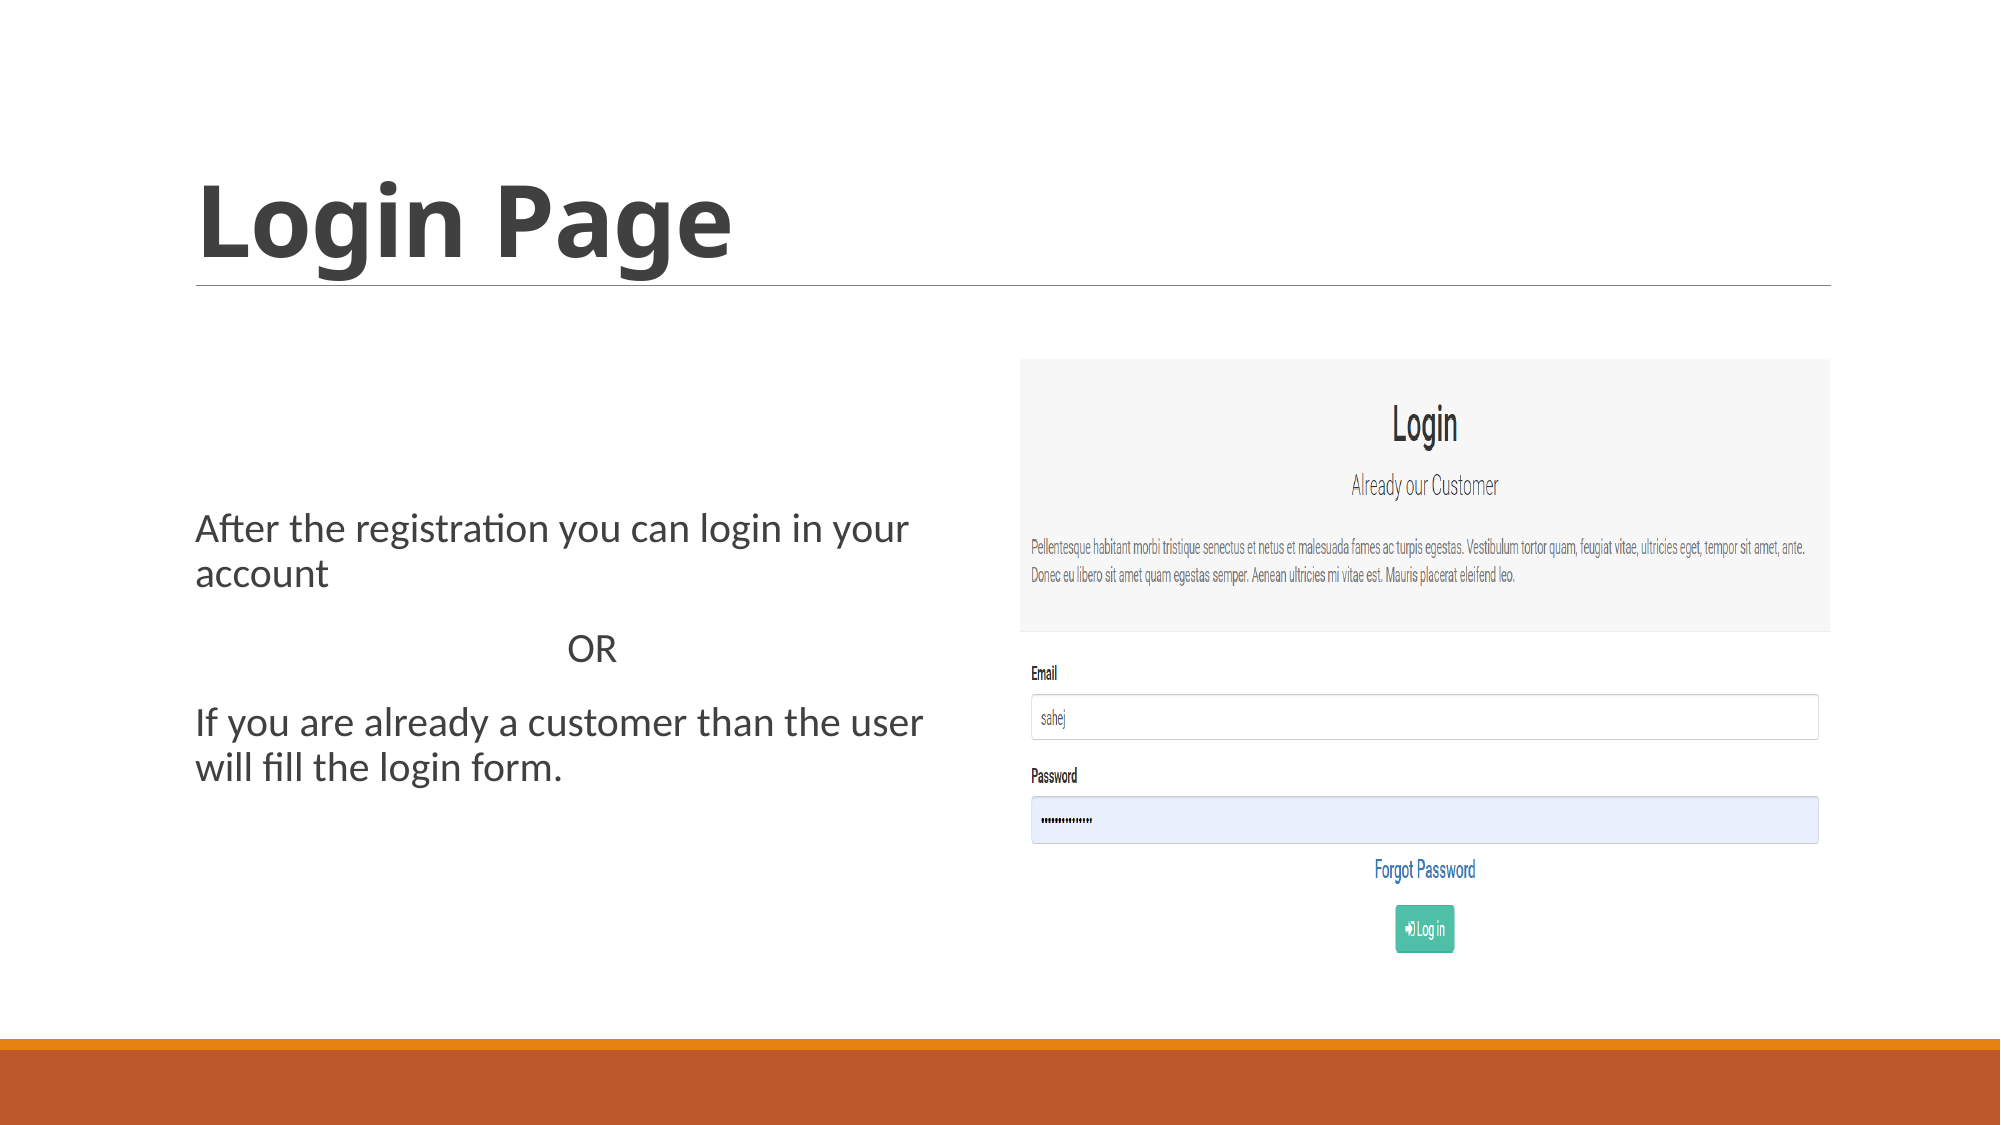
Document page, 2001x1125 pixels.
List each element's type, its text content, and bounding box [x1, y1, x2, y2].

title Login Page [180, 47, 1830, 285]
list After the registration you can login in your account OR If you are already a customer than the user will fill the login form. [180, 499, 990, 963]
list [1019, 359, 1831, 964]
